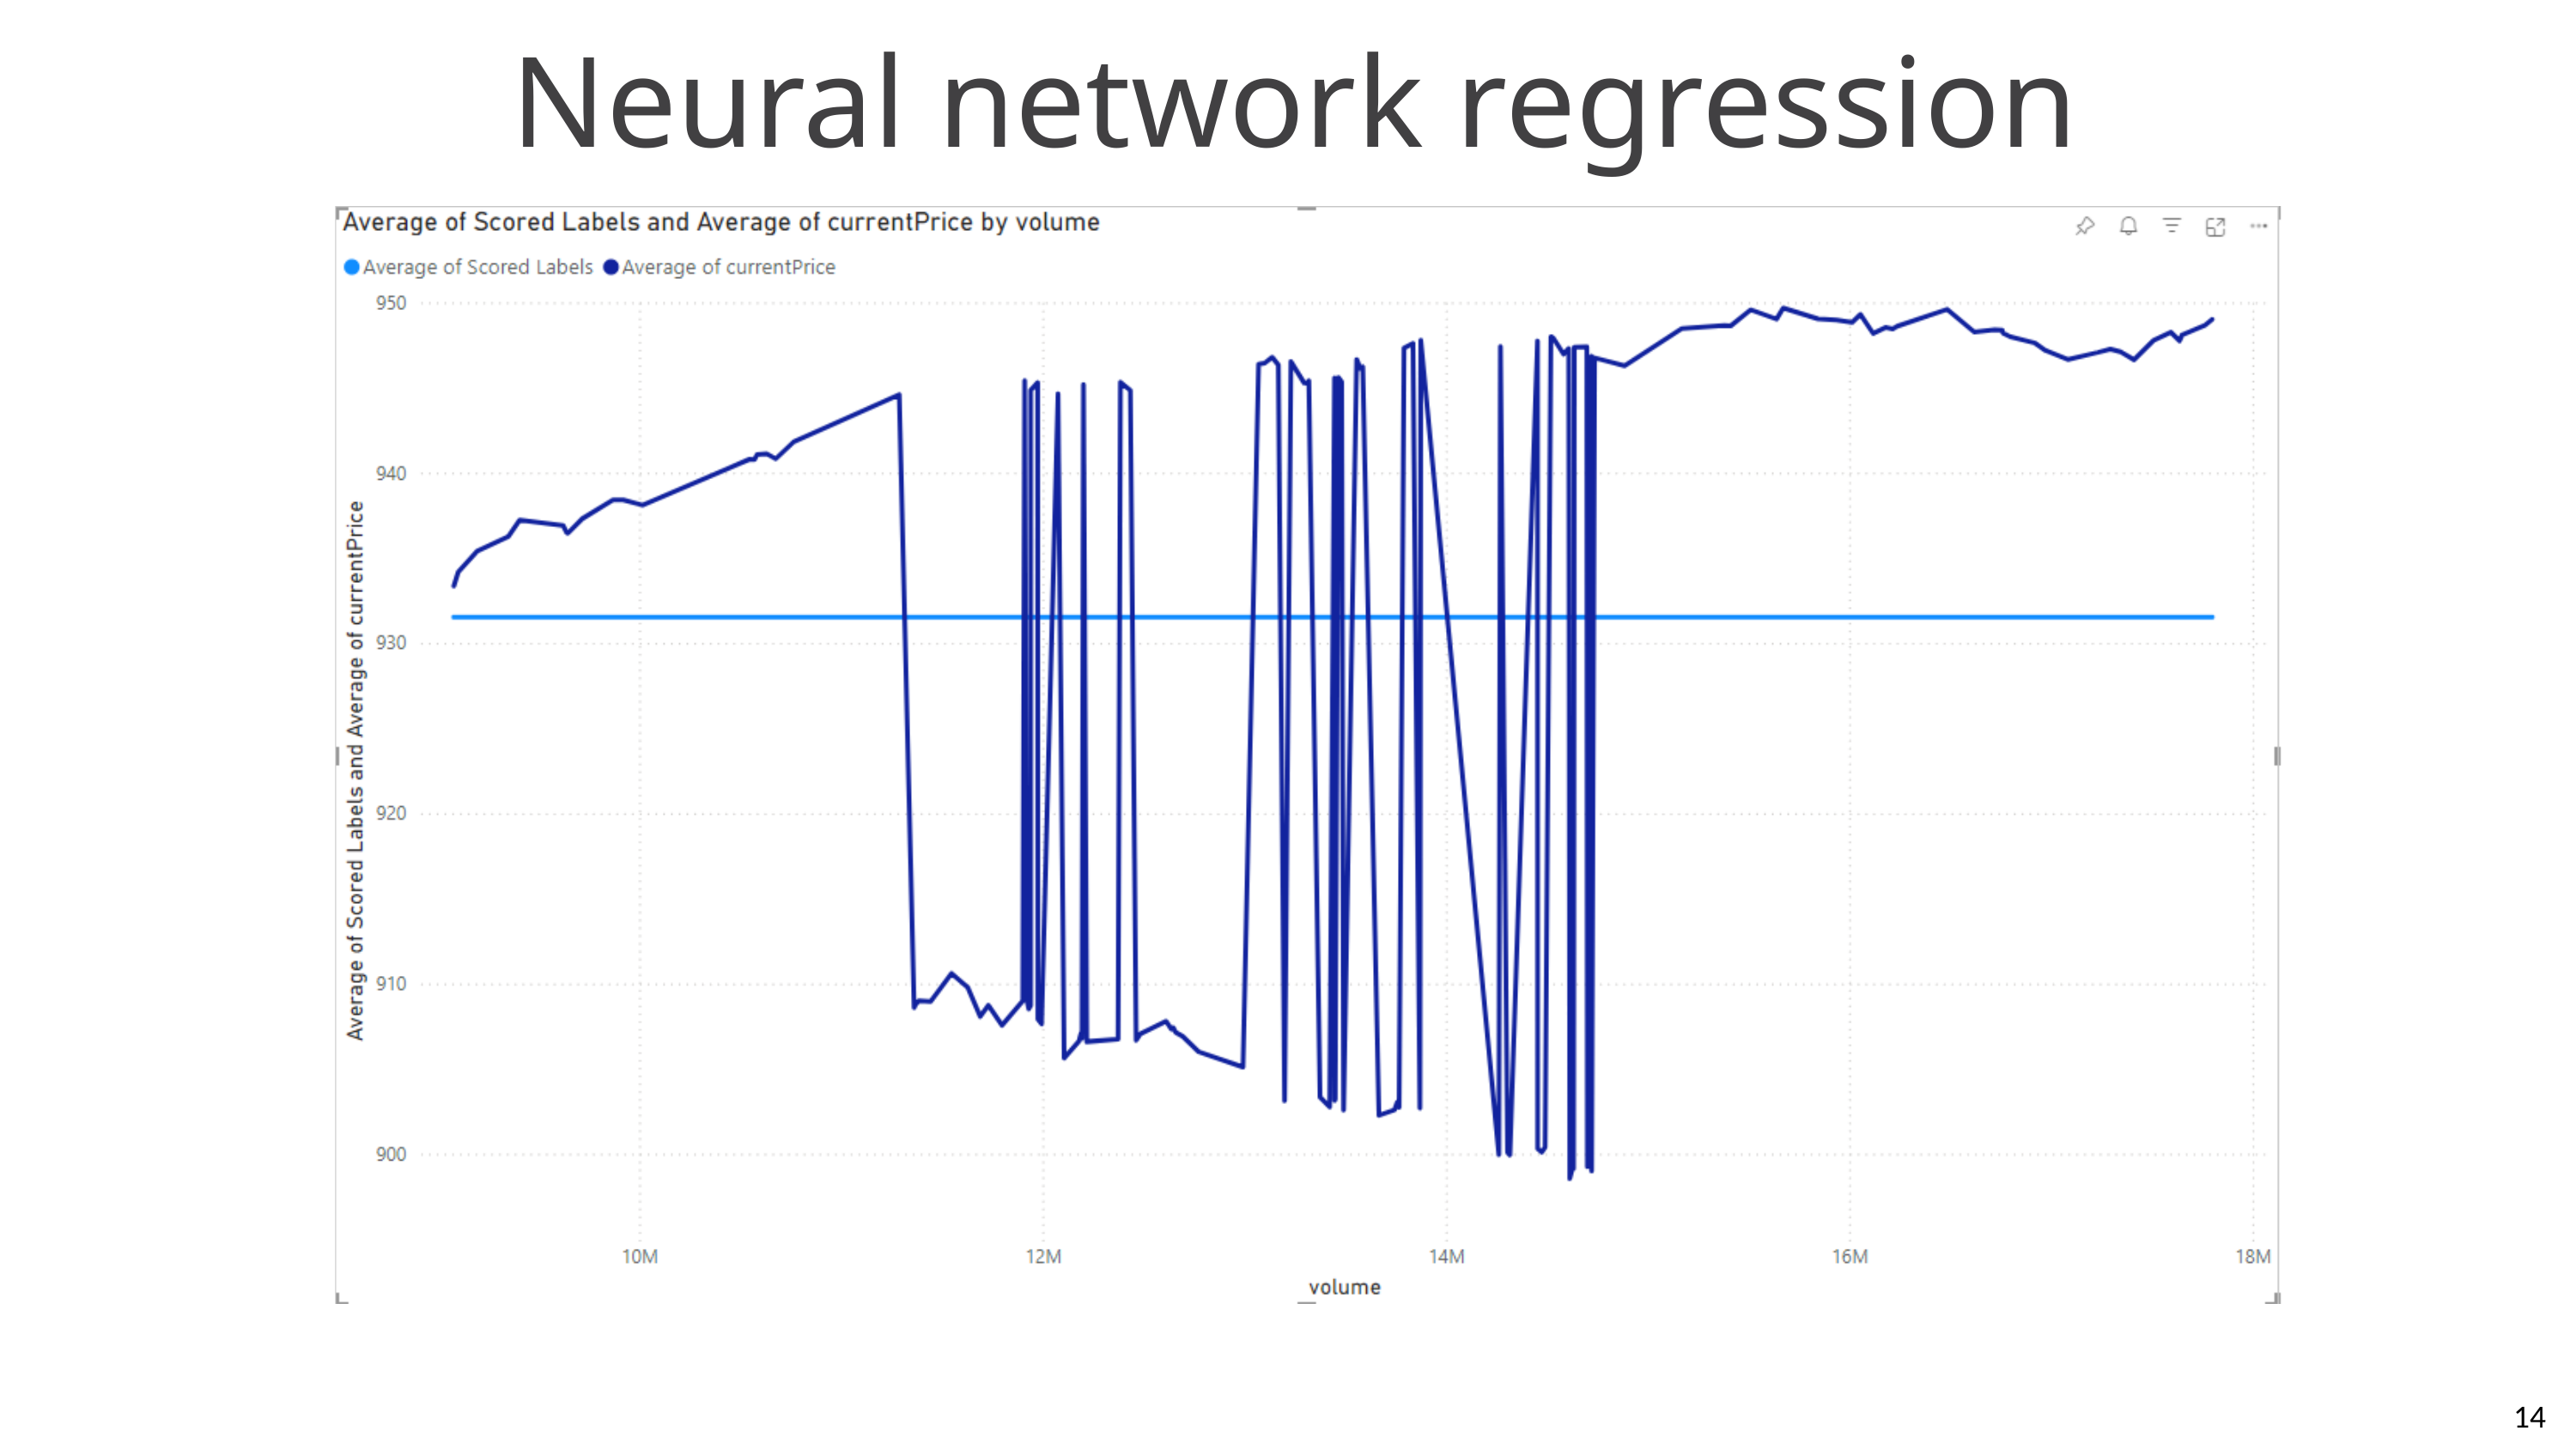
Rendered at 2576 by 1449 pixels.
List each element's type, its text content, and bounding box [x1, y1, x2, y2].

text_box [335, 206, 2284, 1304]
slide_number 14 [922, 894, 1224, 947]
text_box Neural network regression [511, 21, 2108, 173]
text_box 14 [2500, 1389, 2576, 1441]
